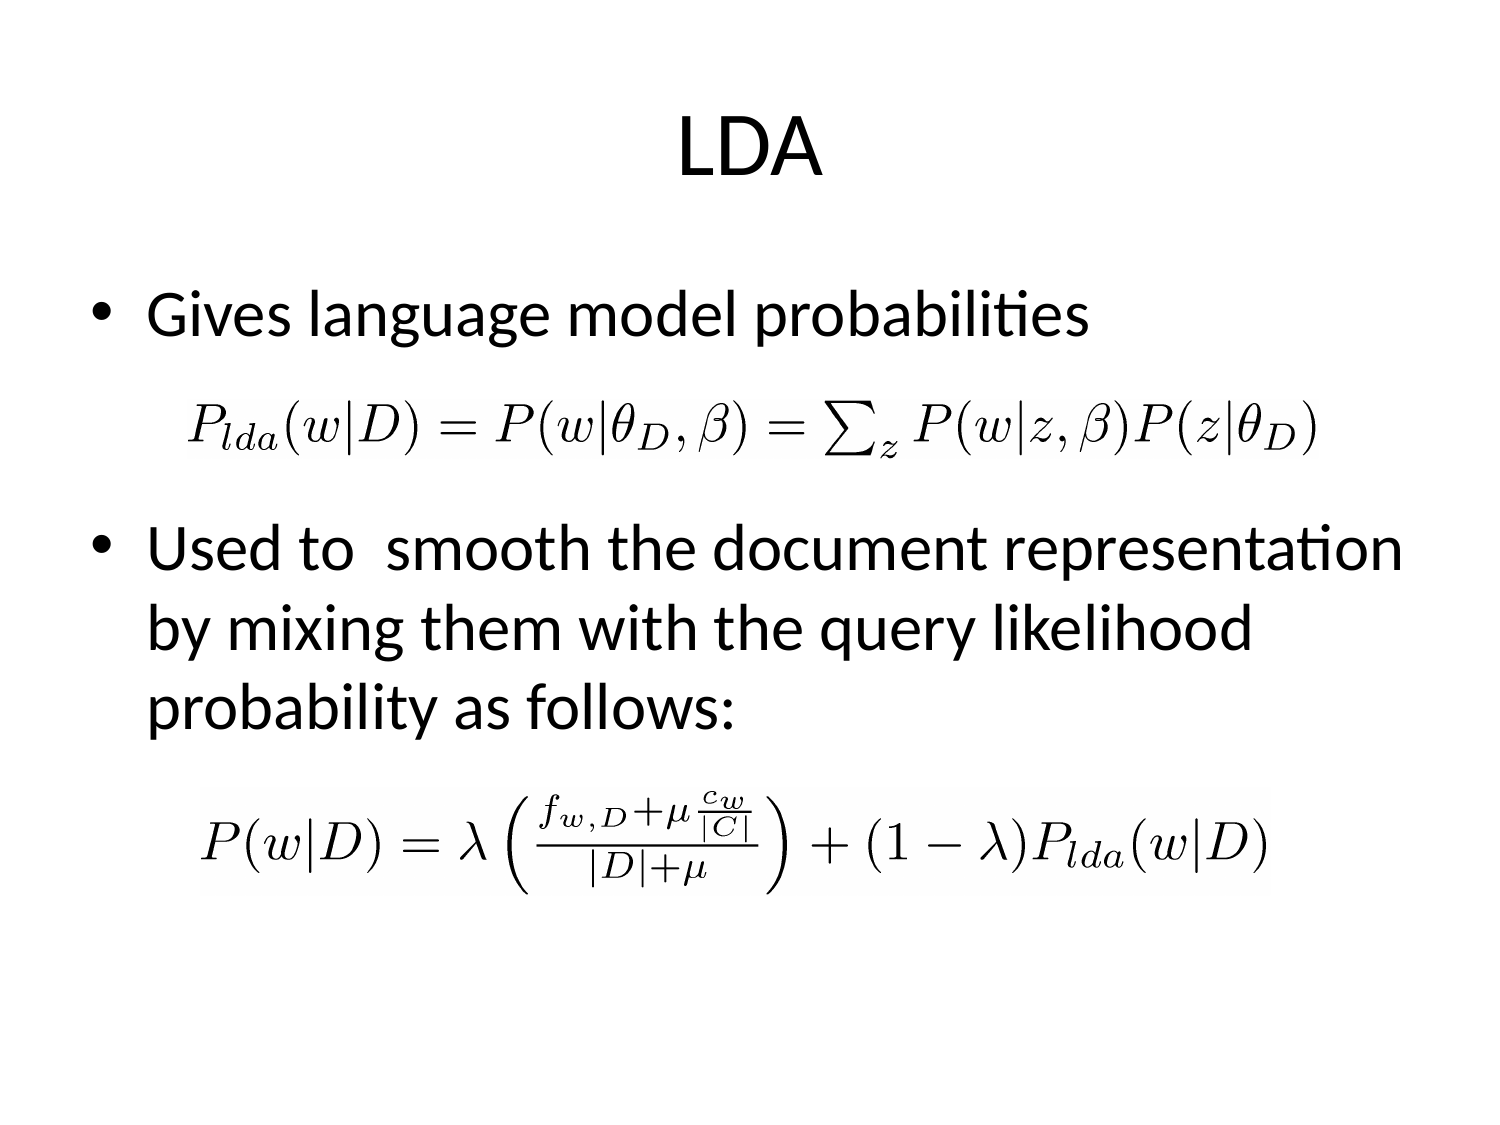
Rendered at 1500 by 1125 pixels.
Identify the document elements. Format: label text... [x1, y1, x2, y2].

list Gives language model probabilities Used to smooth the document representation by mixing them with the query likelihood probability as follows: [74, 262, 1426, 1006]
picture [199, 787, 1272, 897]
title LDA [74, 44, 1426, 233]
picture [187, 399, 1320, 459]
